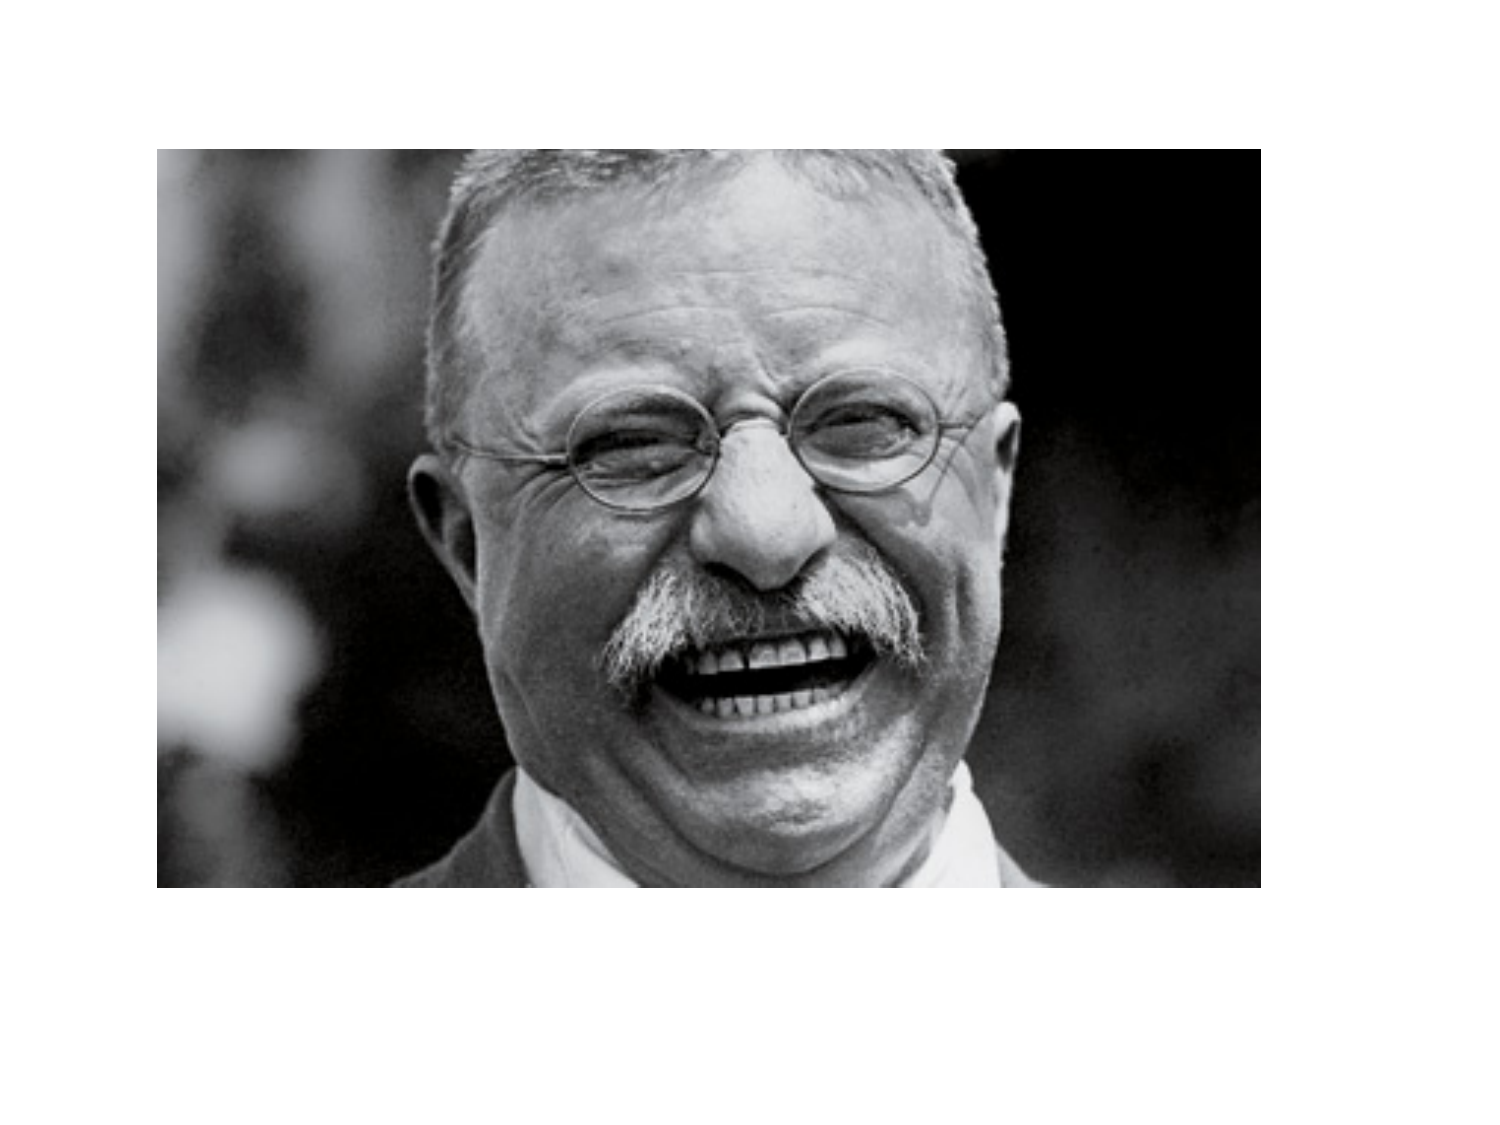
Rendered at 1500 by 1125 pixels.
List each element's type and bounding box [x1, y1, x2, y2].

picture [156, 149, 1261, 888]
